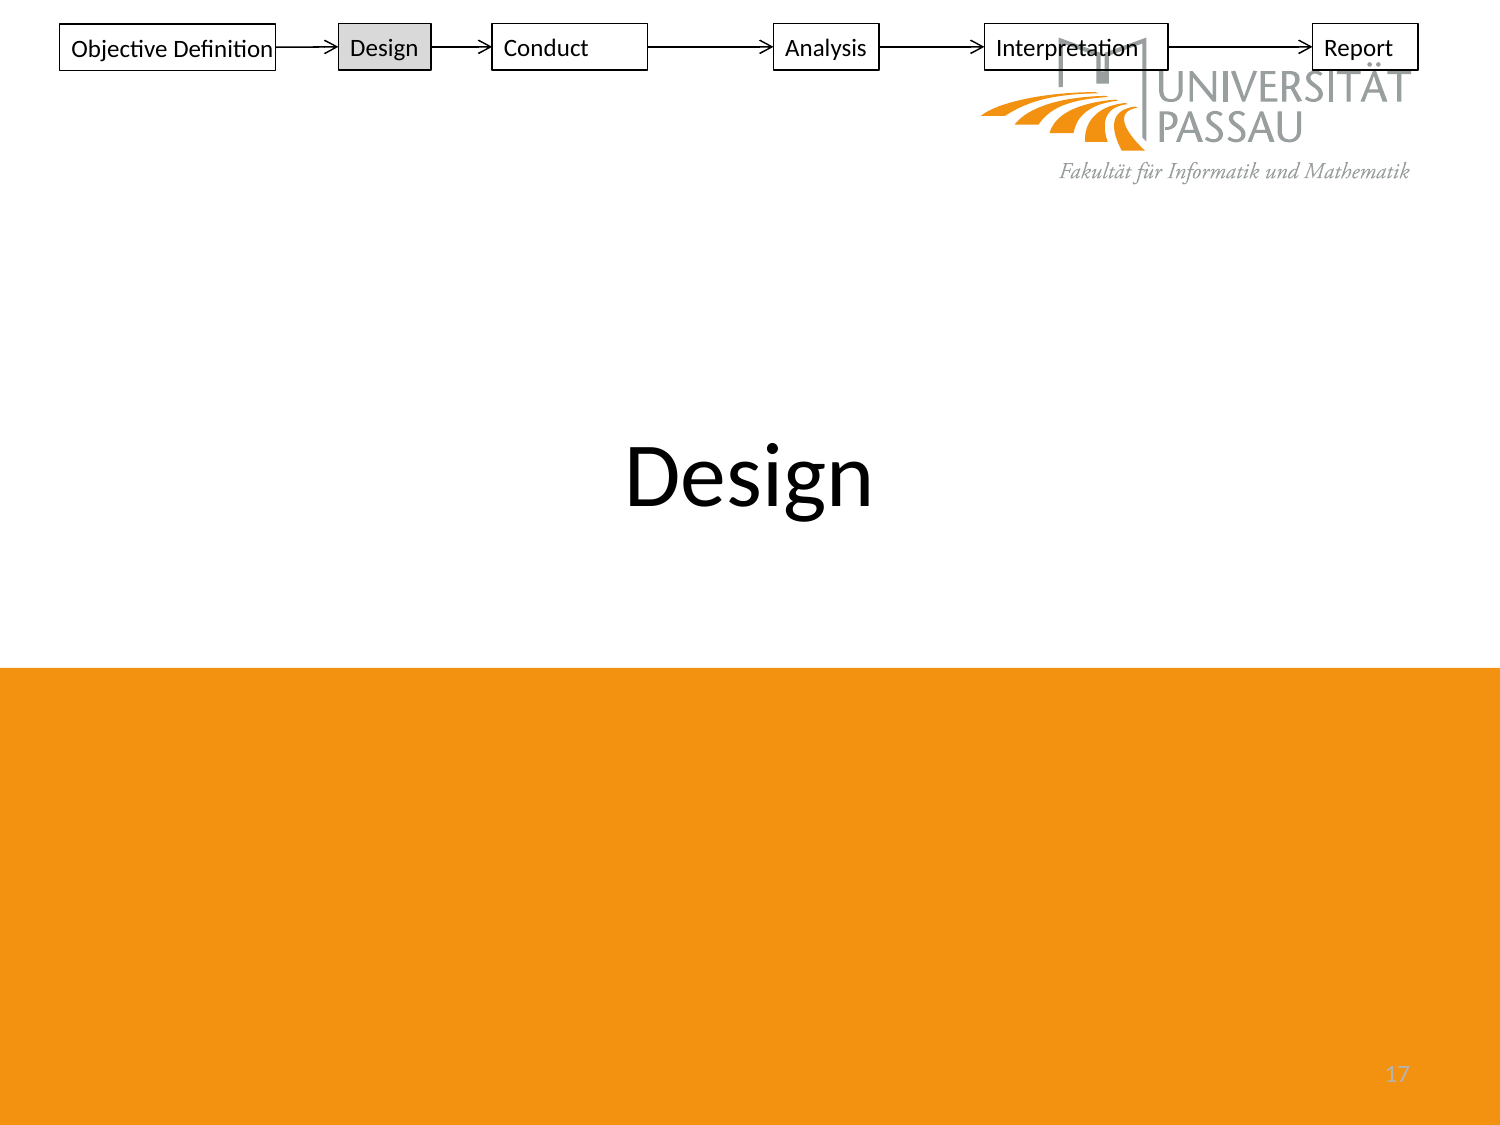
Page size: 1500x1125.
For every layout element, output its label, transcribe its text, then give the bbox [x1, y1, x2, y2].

text_box Analysis [773, 23, 879, 71]
text_box Design [338, 23, 431, 71]
text_box Interpretation [984, 23, 1168, 71]
slide_number 17 [1074, 1042, 1425, 1103]
title Design [112, 349, 1388, 591]
text_box Conduct [492, 23, 648, 71]
text_box Report [1312, 23, 1418, 71]
text_box Objective Definition [59, 24, 276, 71]
